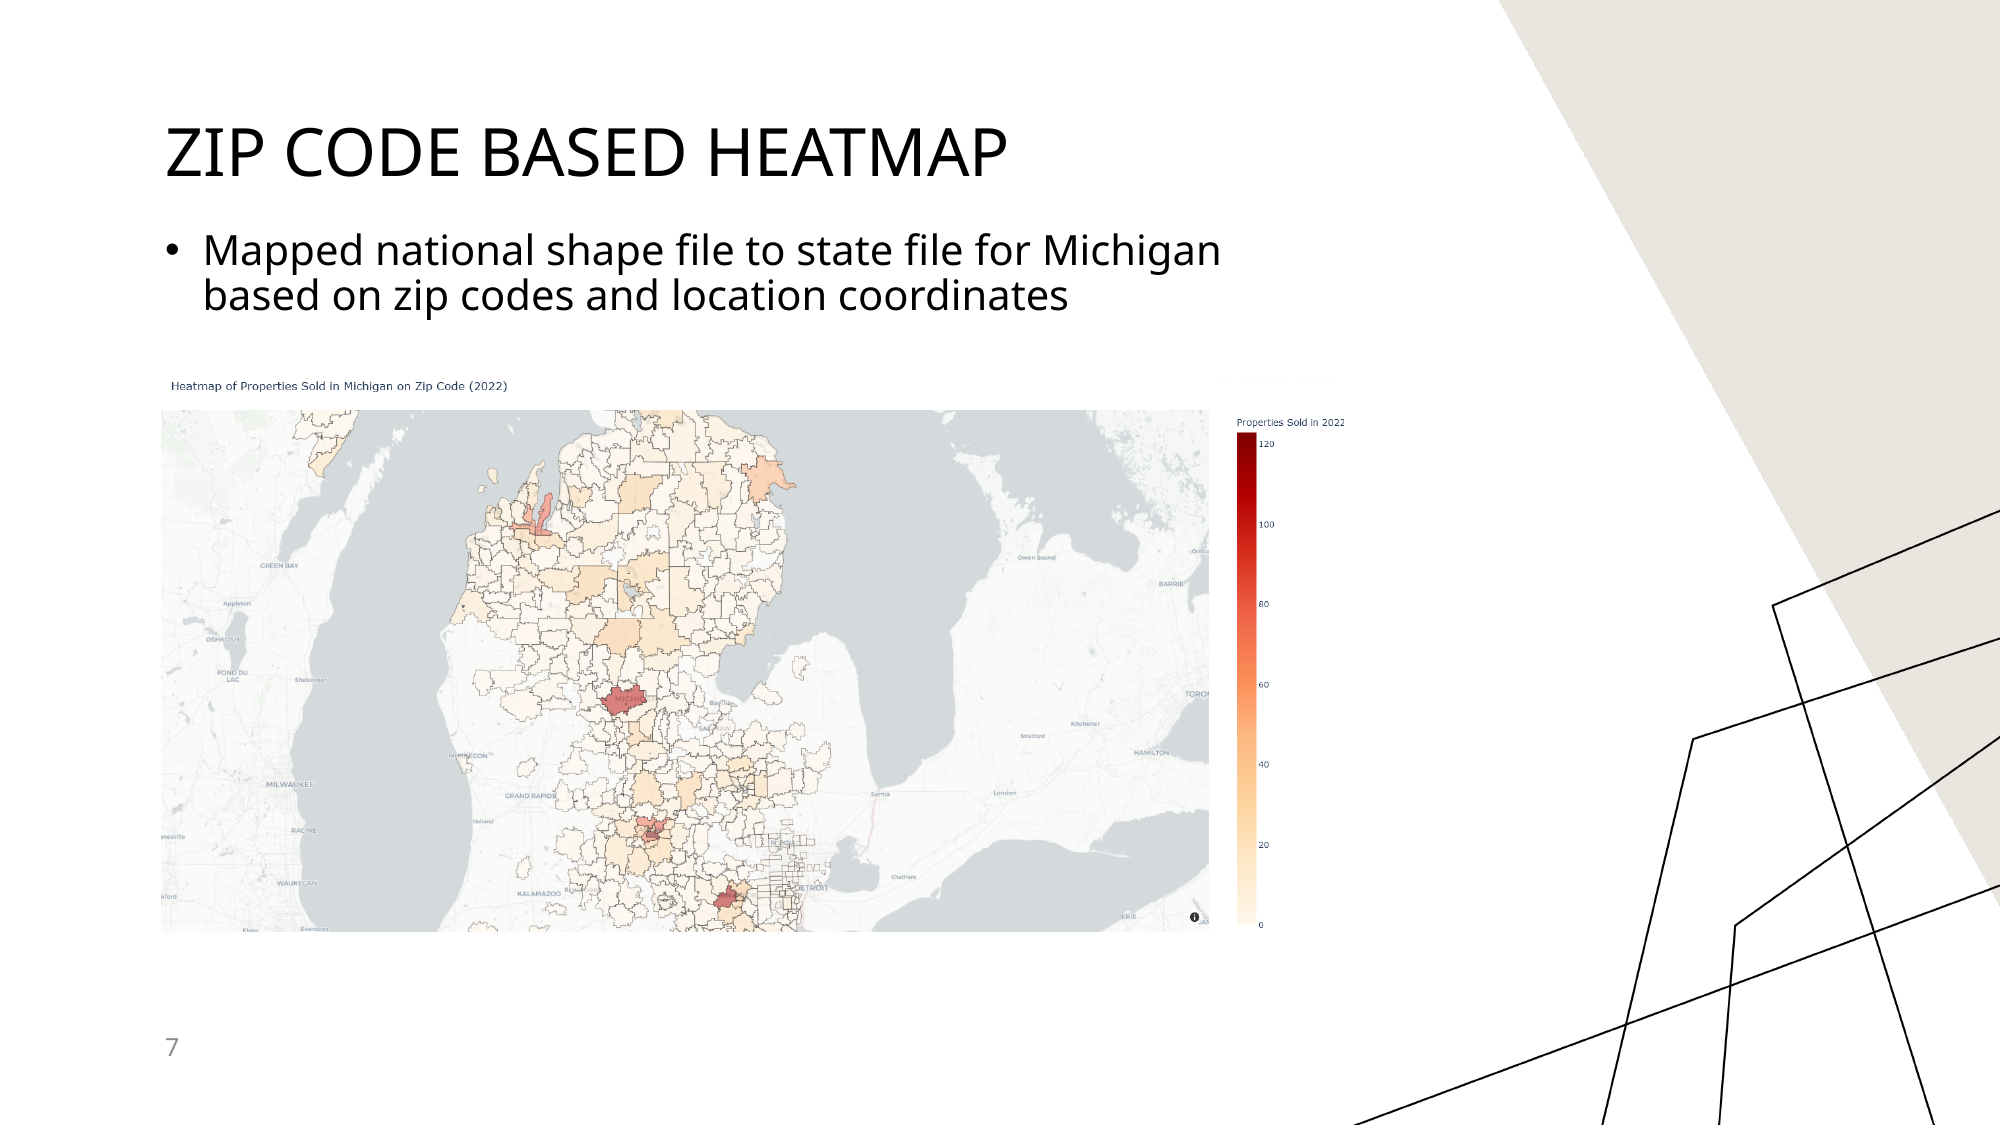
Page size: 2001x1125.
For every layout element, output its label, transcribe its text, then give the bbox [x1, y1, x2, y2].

picture [1281, 0, 2000, 1125]
title Zip code based heatmap [150, 59, 1344, 221]
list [149, 376, 1344, 965]
text_box Mapped national shape file to state file for Michigan based on zip codes and location coordinates [150, 221, 1344, 376]
slide_number 7 [150, 1024, 254, 1074]
